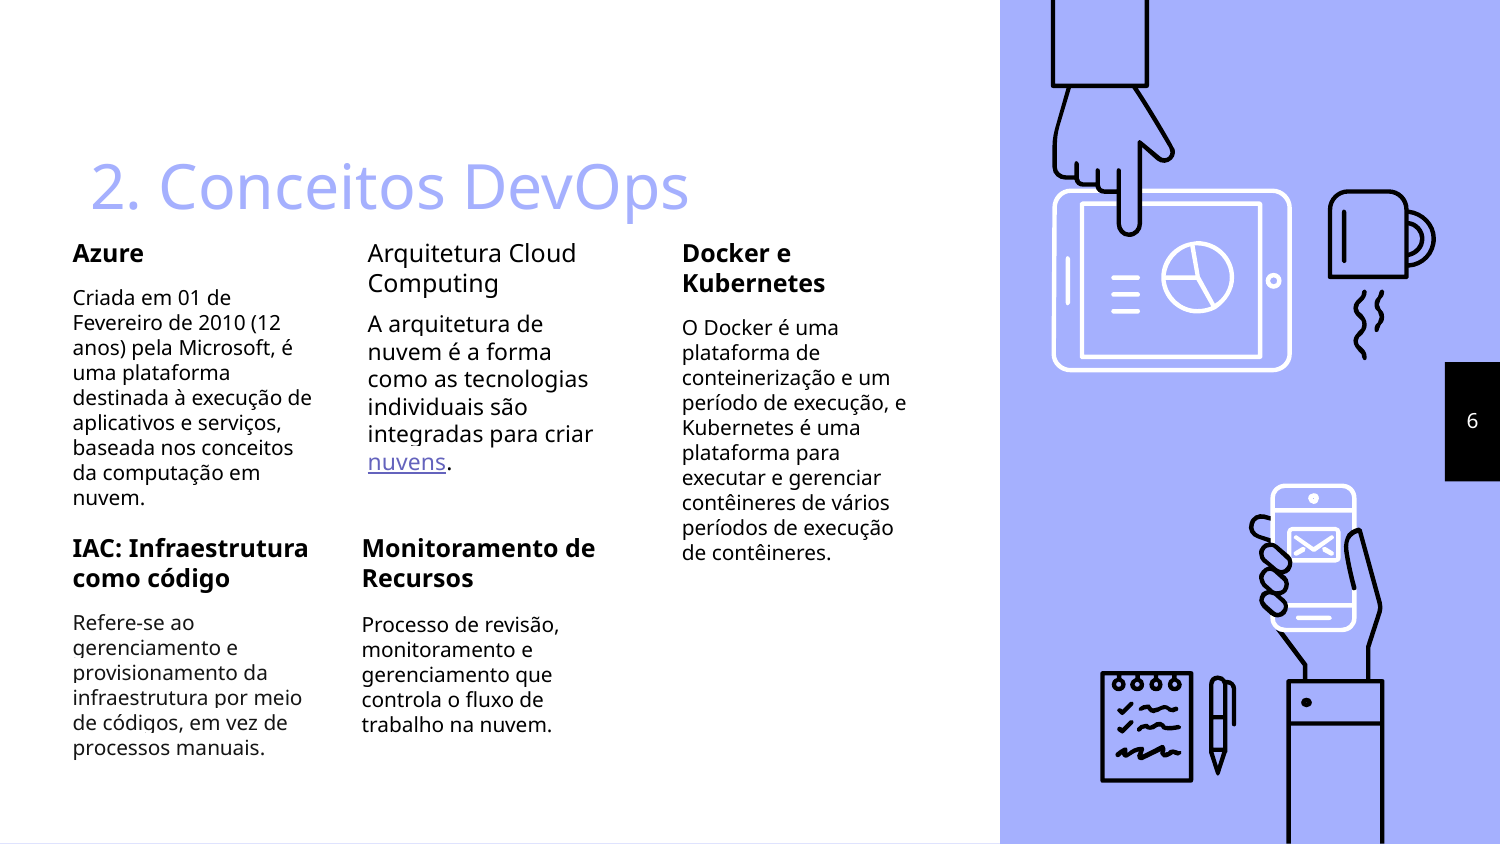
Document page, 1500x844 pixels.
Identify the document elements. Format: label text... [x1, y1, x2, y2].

list Azure Criada em 01 de Fevereiro de 2010 (12 anos) pela Microsoft, é uma plataforma destinada à execução de aplicativos e serviços, baseada nos conceitos da computação em nuvem. [57, 222, 330, 508]
list Docker e Kubernetes O Docker é uma plataforma de conteinerização e um período de execução, e Kubernetes é uma plataforma para executar e gerenciar contêineres de vários períodos de execução de contêineres. [666, 222, 939, 508]
list Arquitetura Cloud Computing A arquitetura de nuvem é a forma como as tecnologias individuais são integradas para criar nuvens. [352, 222, 625, 508]
slide_number ‹#› [1444, 362, 1500, 482]
list IAC: Infraestrutura como código Refere-se ao gerenciamento e provisionamento da infraestrutura por meio de códigos, em vez de processos manuais. [57, 517, 330, 802]
title 2. Conceitos DevOps [75, 96, 918, 237]
list Monitoramento de Recursos Processo de revisão, monitoramento e gerenciamento que controla o fluxo de trabalho na nuvem. [346, 517, 619, 802]
